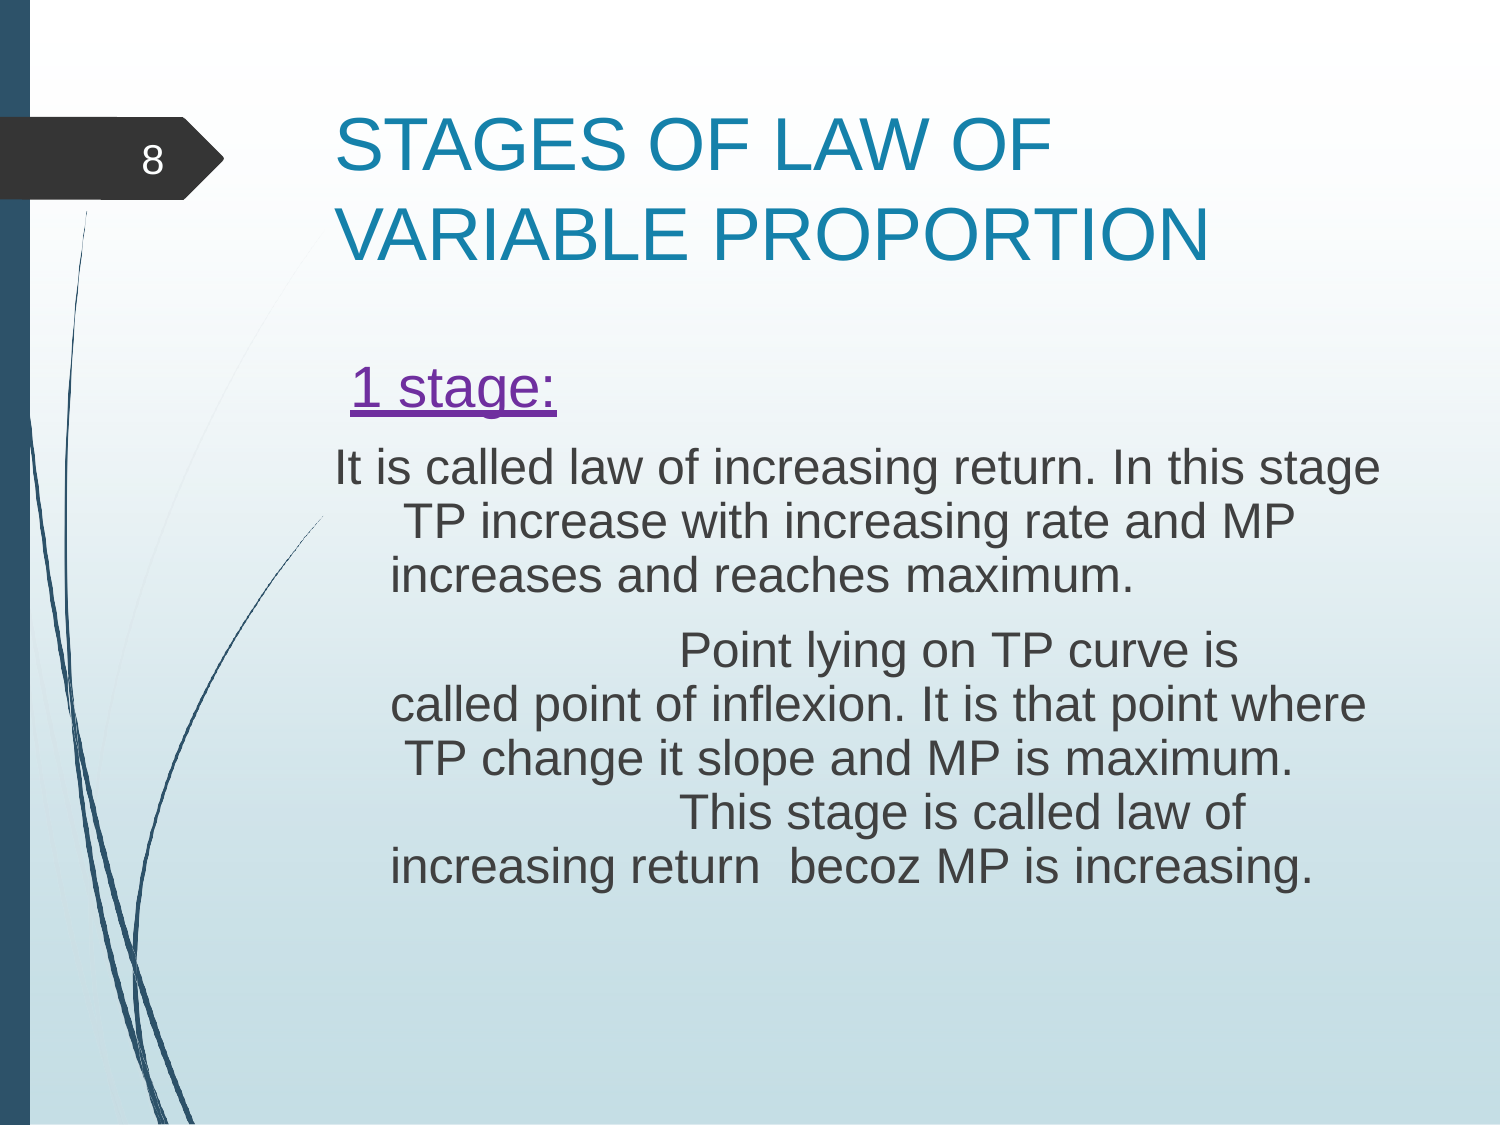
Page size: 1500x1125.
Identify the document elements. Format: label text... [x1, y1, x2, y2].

text_box 8 [139, 130, 167, 183]
picture [30, 0, 1500, 1125]
text_box 1 stage: It is called law of increasing return. In this stage TP increase with increasing rate and MP increases and reaches maximum. Point lying on TP curve is called point of inflexion. It is that point where TP change it slope and MP is maximum. This stage is called law of increasing return becoz MP is increasing. [331, 329, 1387, 894]
title STAGES OF LAW OF VARIABLE PROPORTION [332, 93, 1221, 284]
